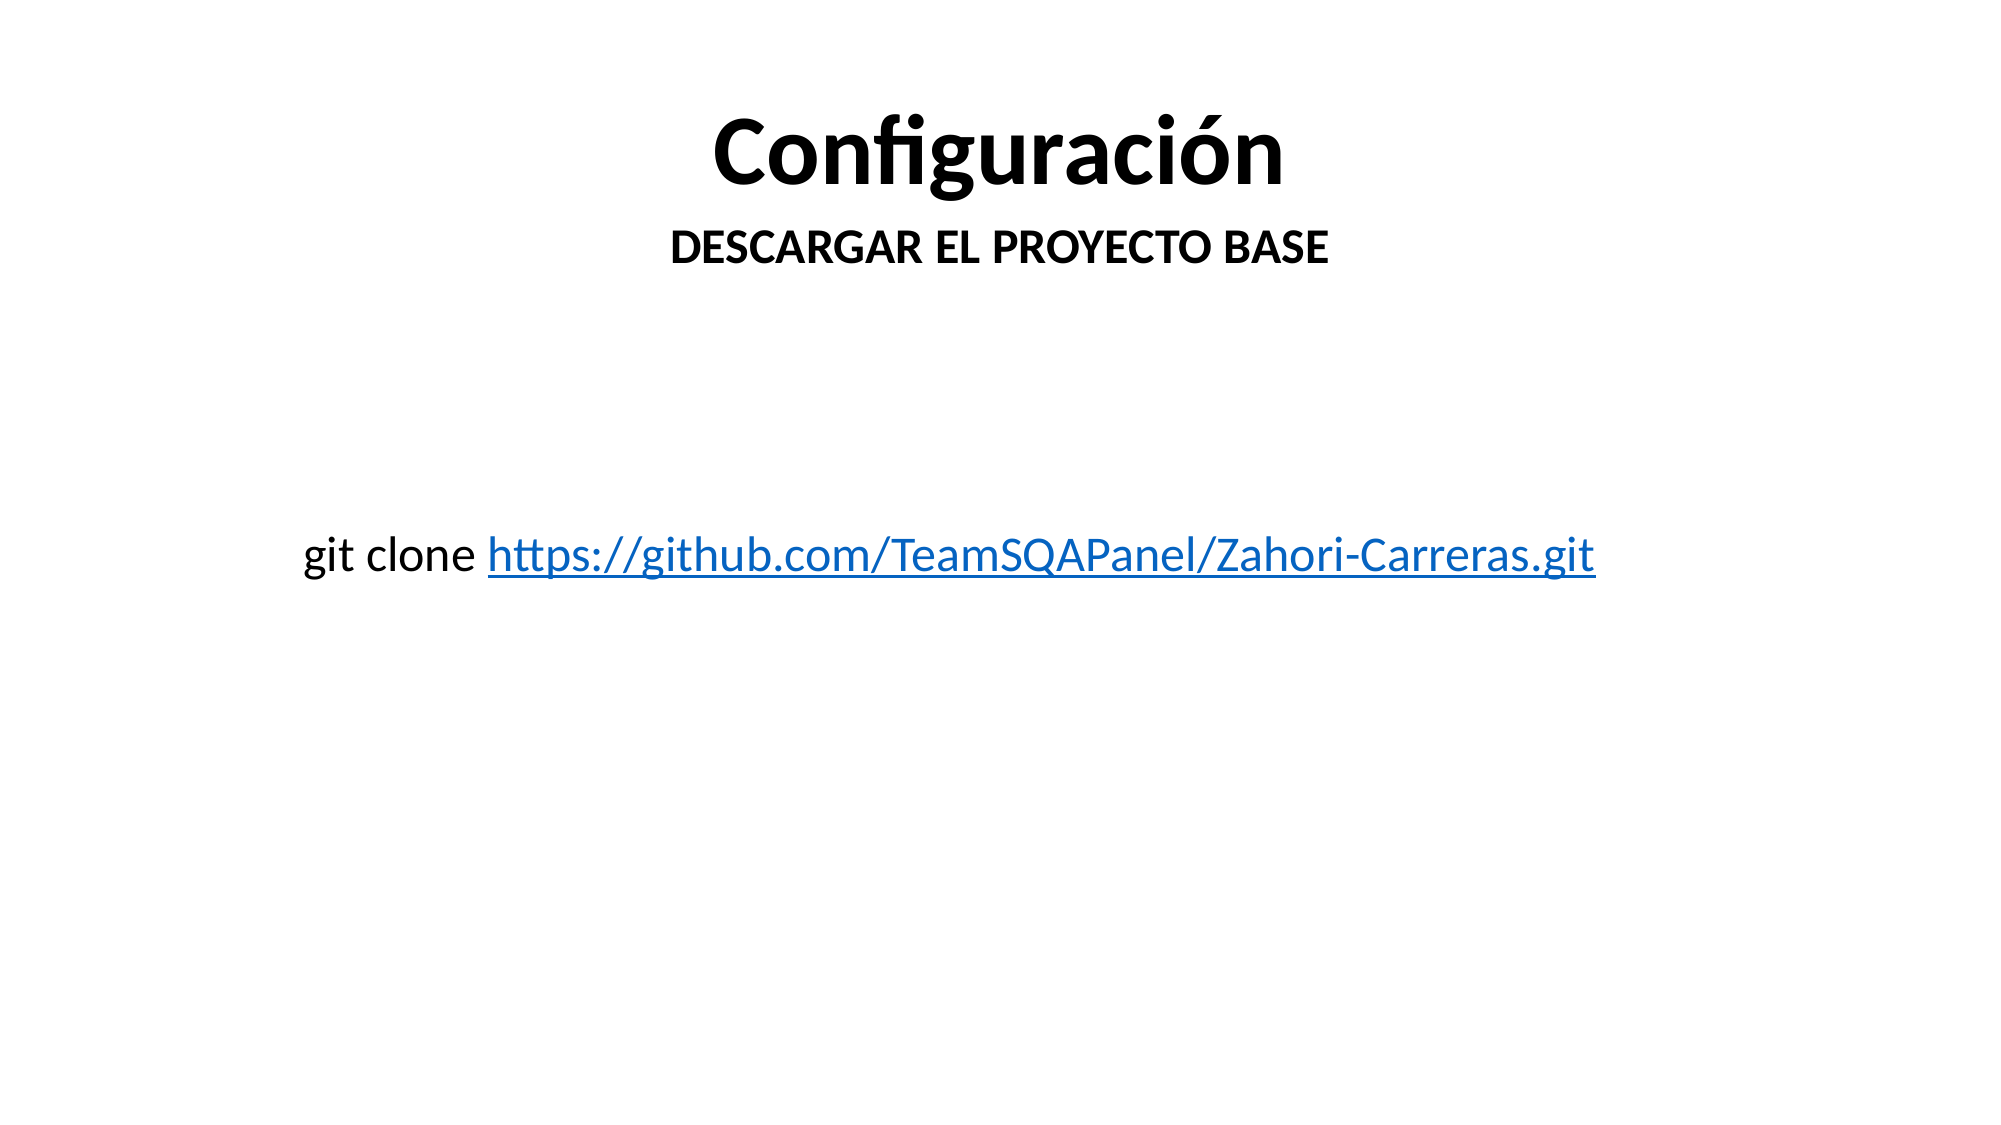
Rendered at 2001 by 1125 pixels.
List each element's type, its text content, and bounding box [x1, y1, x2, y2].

text_box DESCARGAR EL PROYECTO BASE [88, 213, 1912, 296]
text_box Configuración [263, 76, 1737, 212]
subtitle git clone https://github.com/TeamSQAPanel/Zahori-Carreras.git [288, 520, 2000, 1125]
